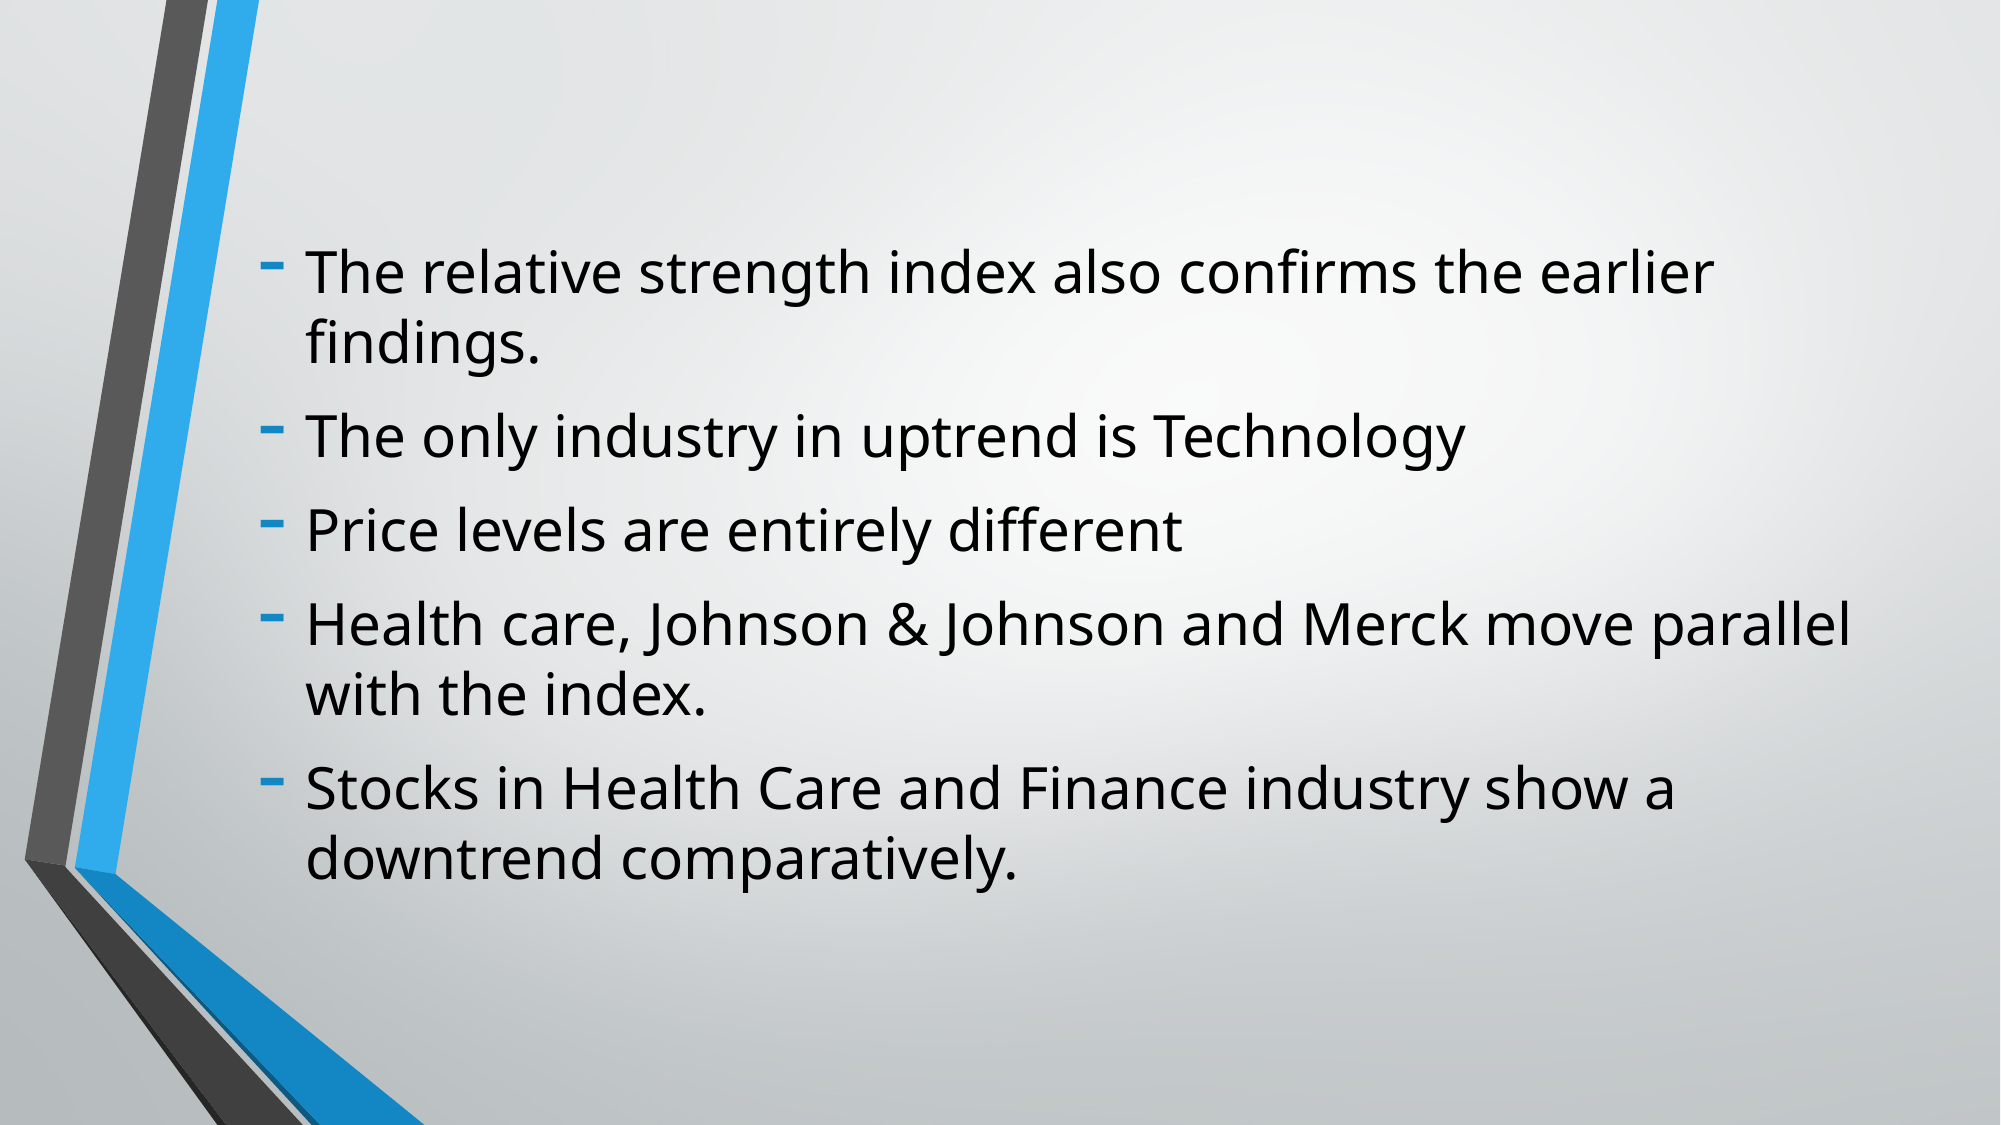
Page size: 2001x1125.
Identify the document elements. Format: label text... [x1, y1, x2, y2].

list The relative strength index also confirms the earlier findings. The only industry in uptrend is Technology Price levels are entirely different Health care, Johnson & Johnson and Merck move parallel with the index. Stocks in Health Care and Finance industry show a downtrend comparatively. [243, 76, 1940, 1050]
